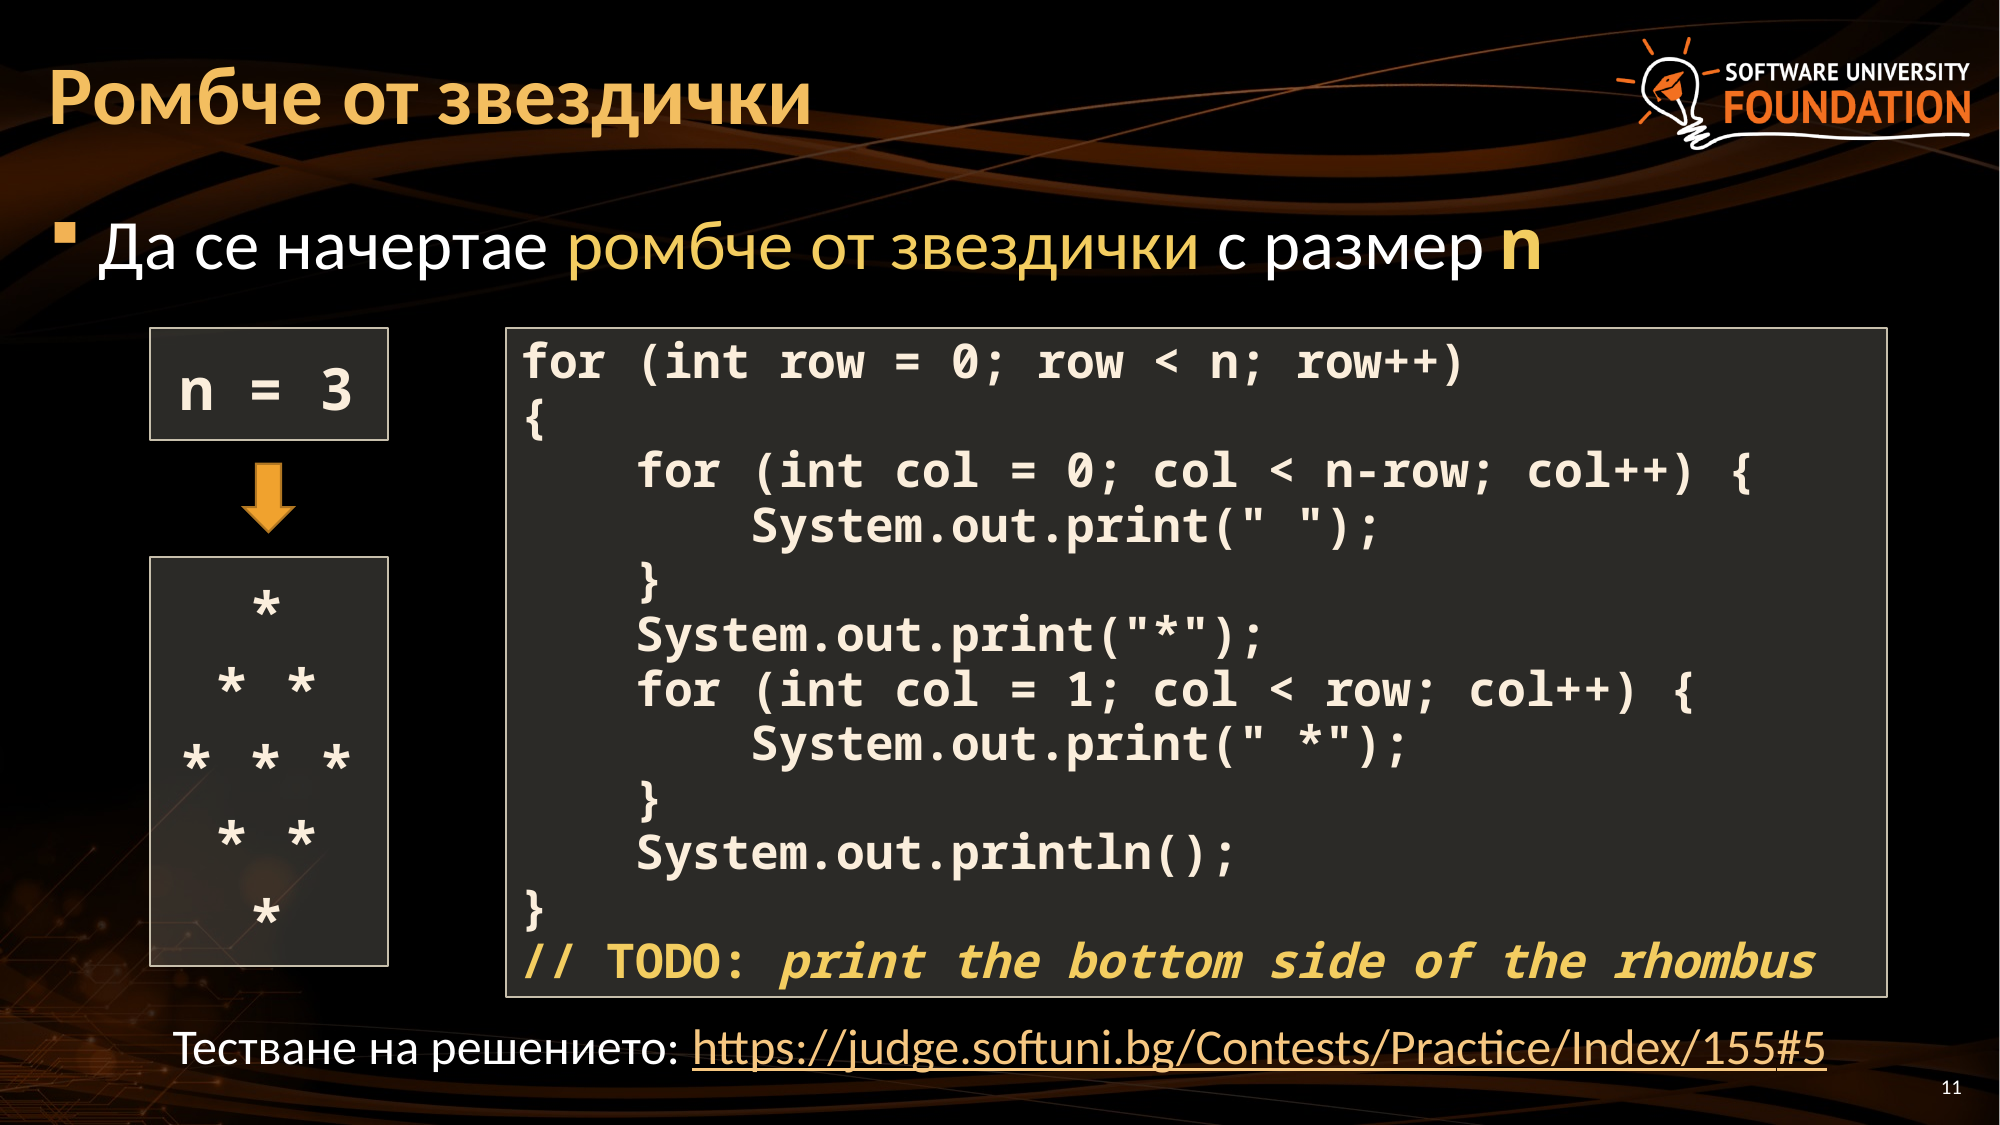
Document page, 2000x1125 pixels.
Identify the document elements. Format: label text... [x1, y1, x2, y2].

list Да се начертае ромбче от звездички с размер n [31, 188, 1968, 1103]
title Ромбче от звездички [30, 6, 1602, 189]
text_box [240, 462, 296, 534]
text_box n = 3 [149, 327, 388, 440]
text_box * * * * * * * * * [149, 557, 388, 967]
text_box Тестване на решението: https://judge.softuni.bg/Contests/Practice/Index/155#5 [124, 1007, 1875, 1082]
picture [0, 0, 2000, 1125]
text_box for (int row = 0; row < n; row++) { for (int col = 0; col < n-row; col++) { System.out.print(" "); } System.out.print("*"); for (int col = 1; col < row; col++) { System.out.print(" *"); } System.out.println(); } // TODO: print the bottom side of the rhombus [505, 327, 1888, 998]
